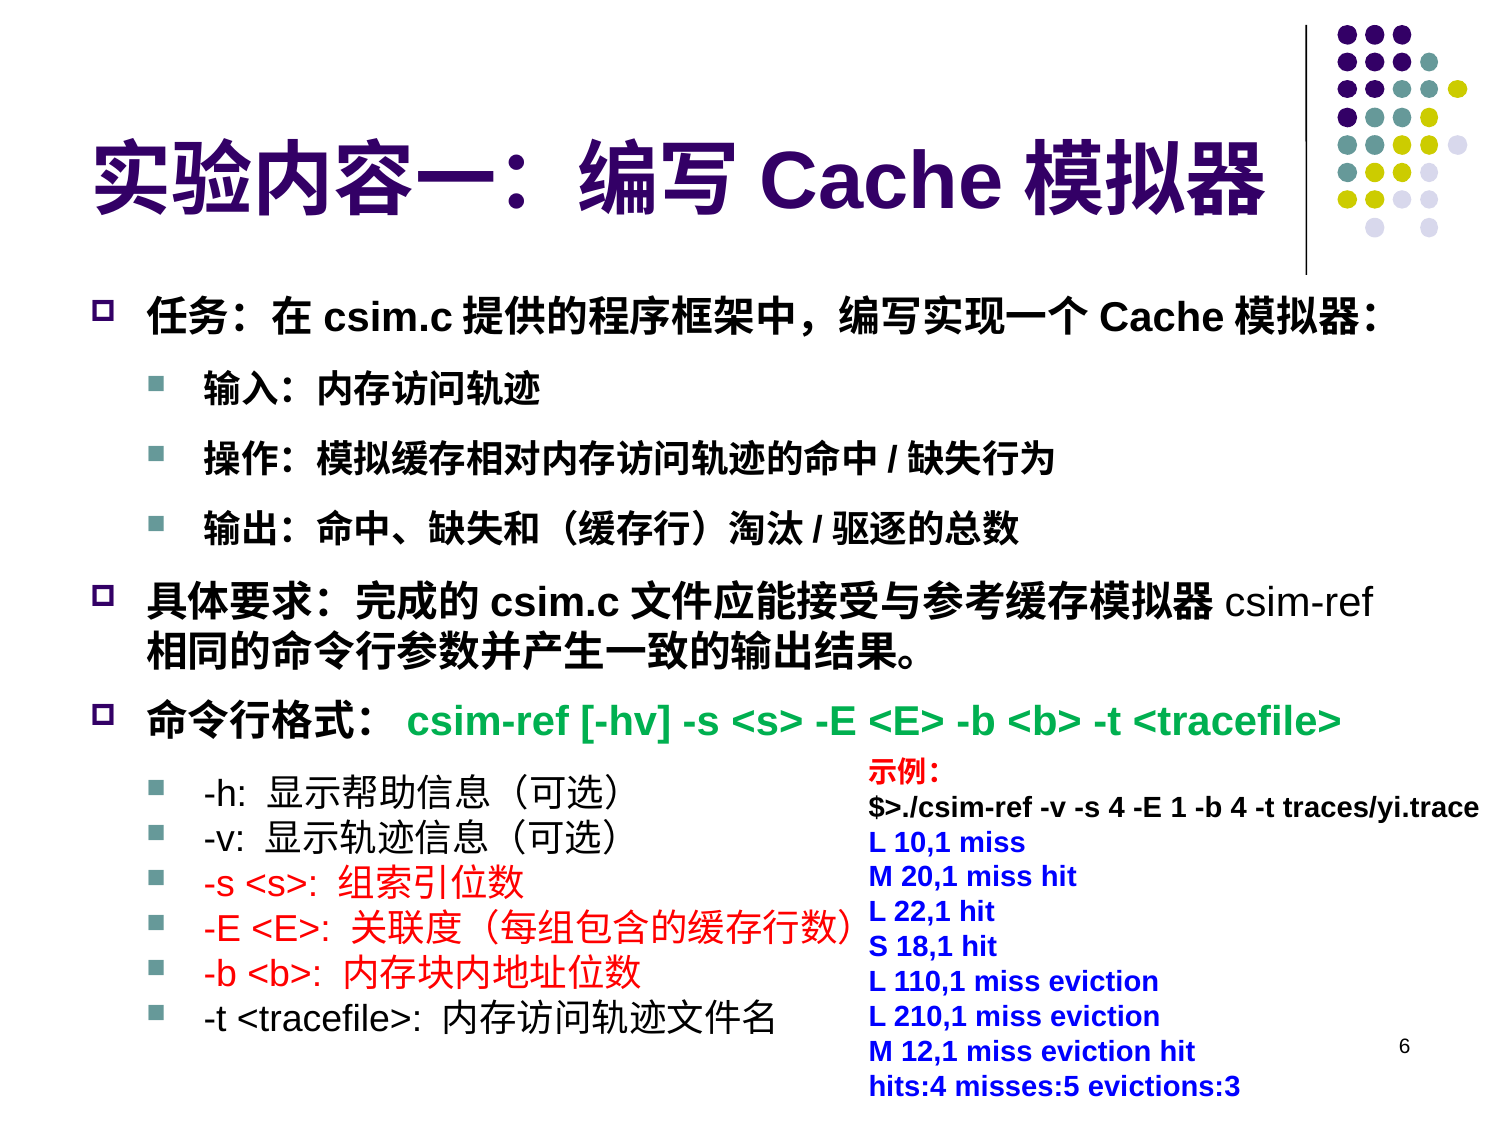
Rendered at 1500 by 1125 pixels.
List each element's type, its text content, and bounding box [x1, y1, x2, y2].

text_box 命令行格式：csim-ref [-hv] -s <s> -E <E> -b <b> -t <tracefile> -h: 显示帮助信息（可选） -v: 显示轨迹信息（可选） -s <s>: 组索引位数 -E <E>: 关联度（每组包含的缓存行数） -b <b>: 内存块内地址位数 -t <tracefile>: 内存访问轨迹文件名 [74, 686, 1425, 1077]
title 实验内容一：编写Cache模拟器 [75, 20, 1313, 233]
text_box 示例： $>./csim-ref -v -s 4 -E 1 -b 4 -t traces/yi.trace L 10,1 miss M 20,1 miss hit L 22,1 hit S 18,1 hit L 110,1 miss eviction L 210,1 miss eviction M 12,1 miss eviction hit hits:4 misses:5 evictions:3 [853, 745, 1500, 1110]
list 任务：在csim.c提供的程序框架中，编写实现一个Cache模拟器： 输入：内存访问轨迹 操作：模拟缓存相对内存访问轨迹的命中/缺失行为 输出：命中、缺失和（缓存行）淘汰/驱逐的总数 具体要求：完成的csim.c文件应能接受与参考缓存模拟器csim-ref相同的命令行参数并产生一致的输出结果。 [75, 282, 1425, 686]
